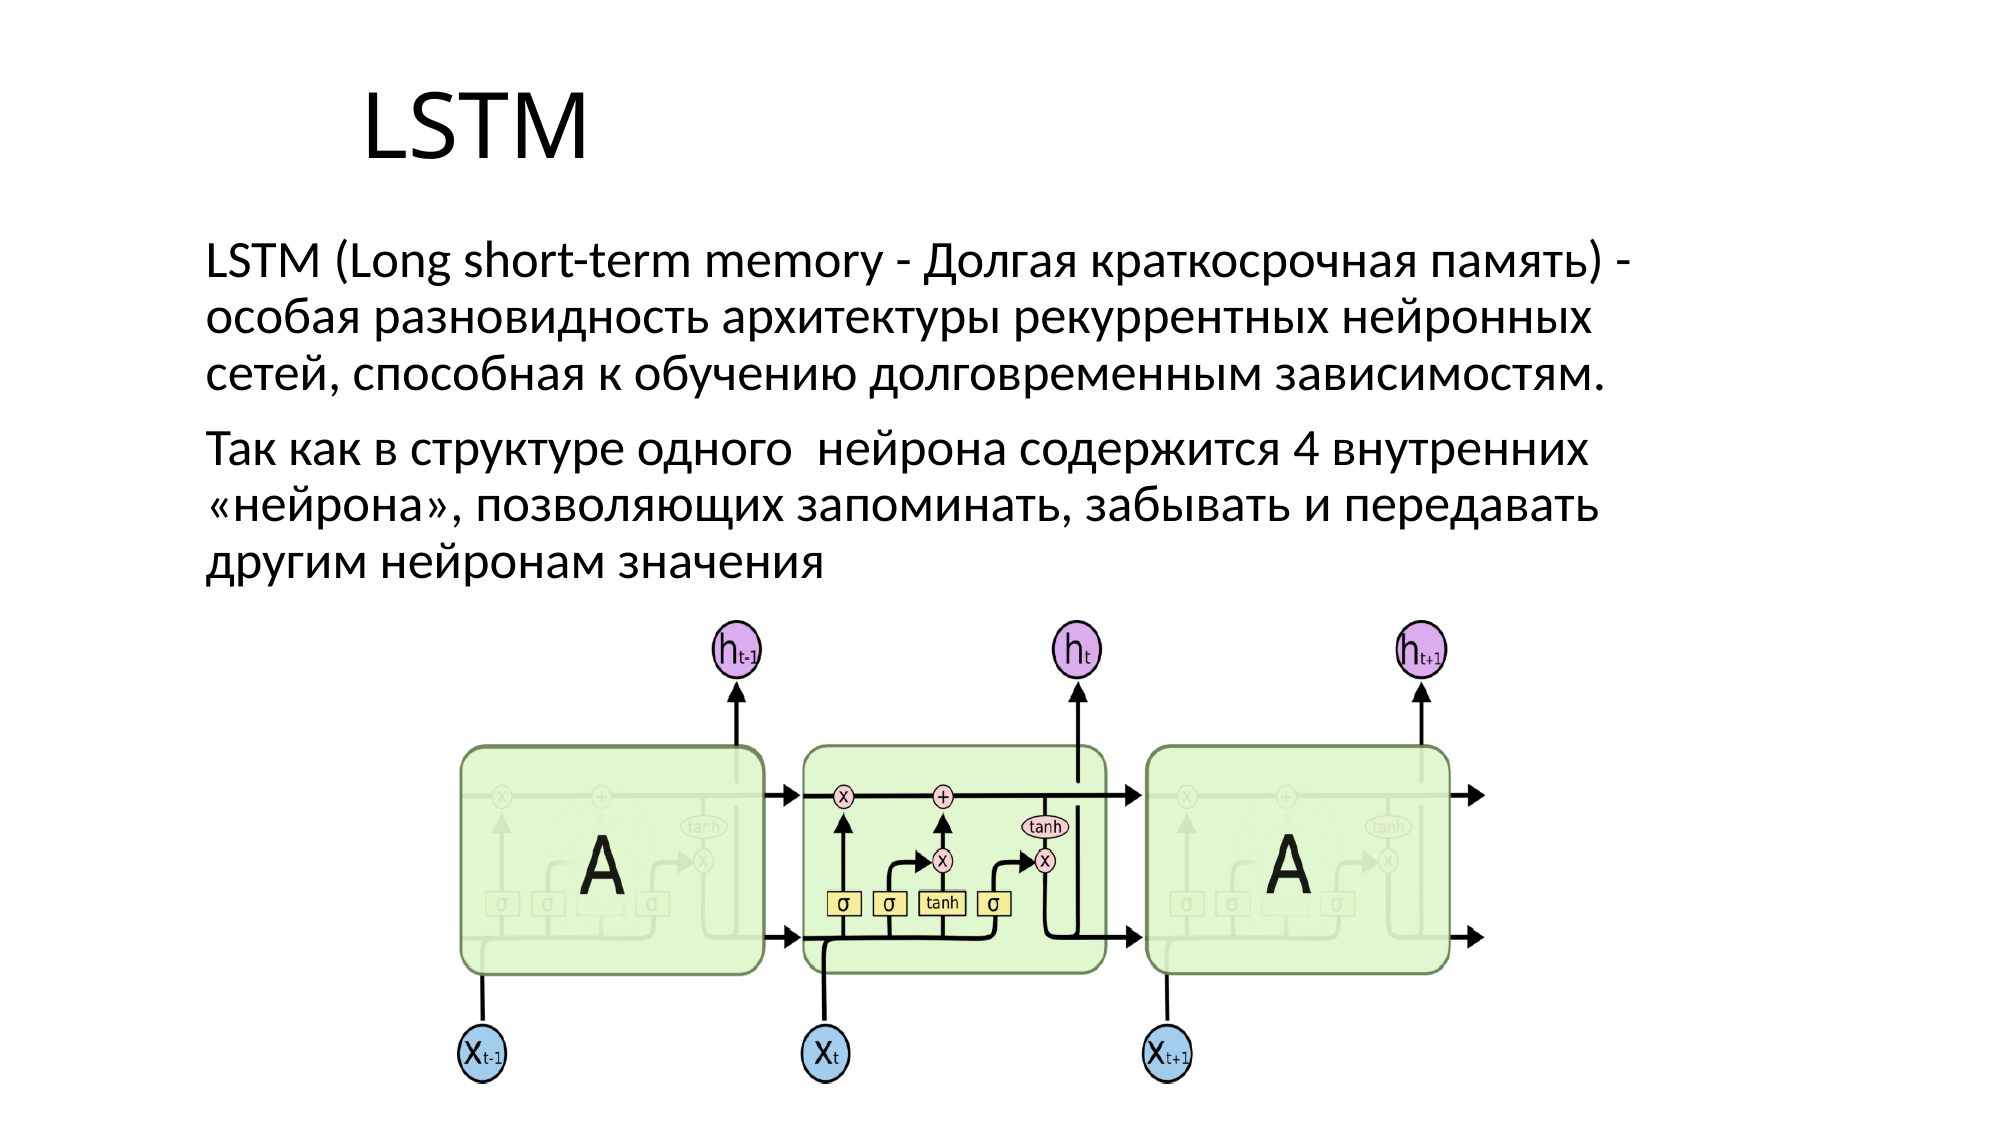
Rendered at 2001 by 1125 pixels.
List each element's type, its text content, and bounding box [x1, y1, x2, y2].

list LSTM (Long short-term memory - Долгая краткосрочная память) - особая разновидность архитектуры рекуррентных нейронных сетей, способная к обучению долговременным зависимостям. Так как в структуре одного нейрона содержится 4 внутренних «нейрона», позволяющих запоминать, забывать и передавать другим нейронам значения [190, 224, 1752, 604]
picture [457, 620, 1485, 1084]
title LSTM [345, 50, 1597, 208]
